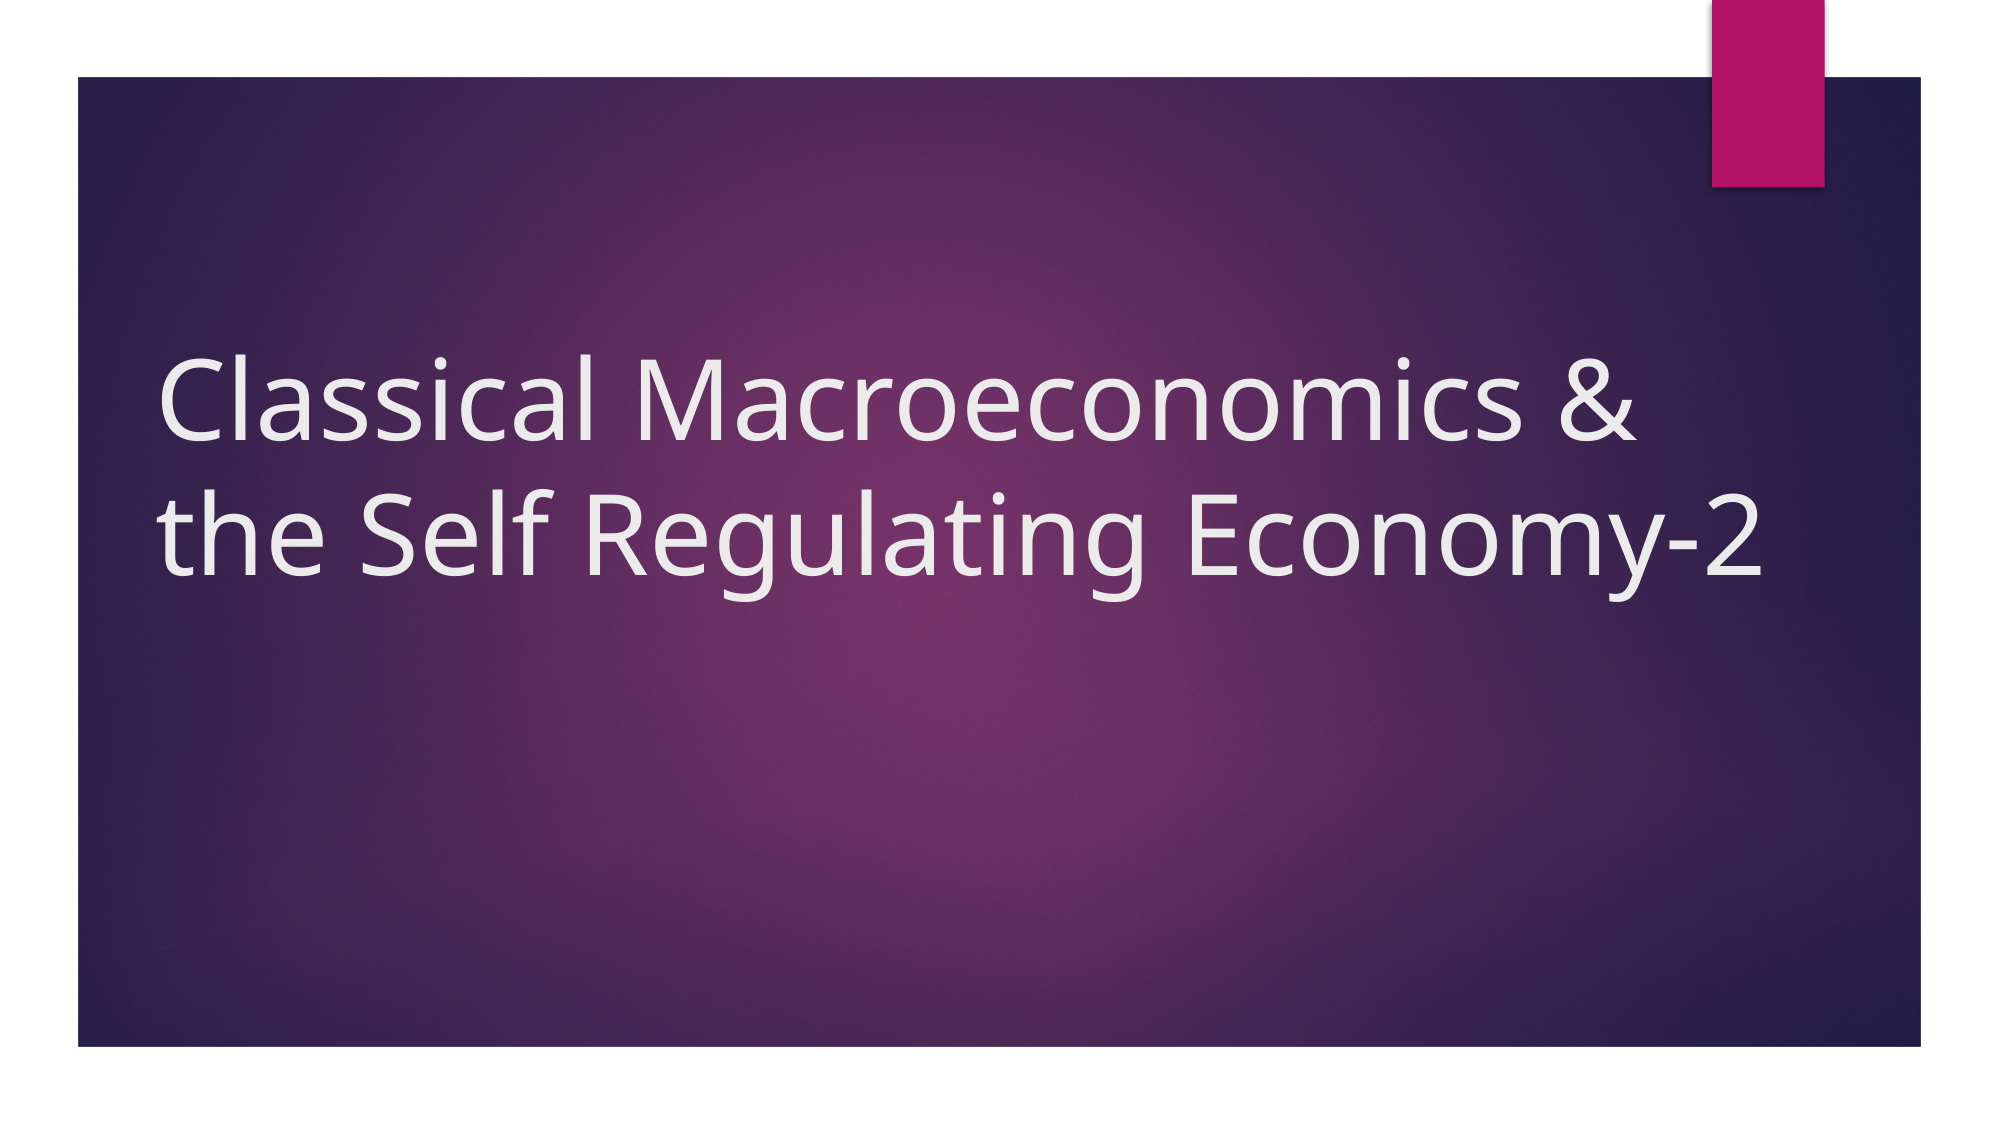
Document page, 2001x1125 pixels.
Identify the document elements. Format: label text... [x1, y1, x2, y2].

title Classical Macroeconomics & the Self Regulating Economy-2 [140, 165, 1845, 606]
